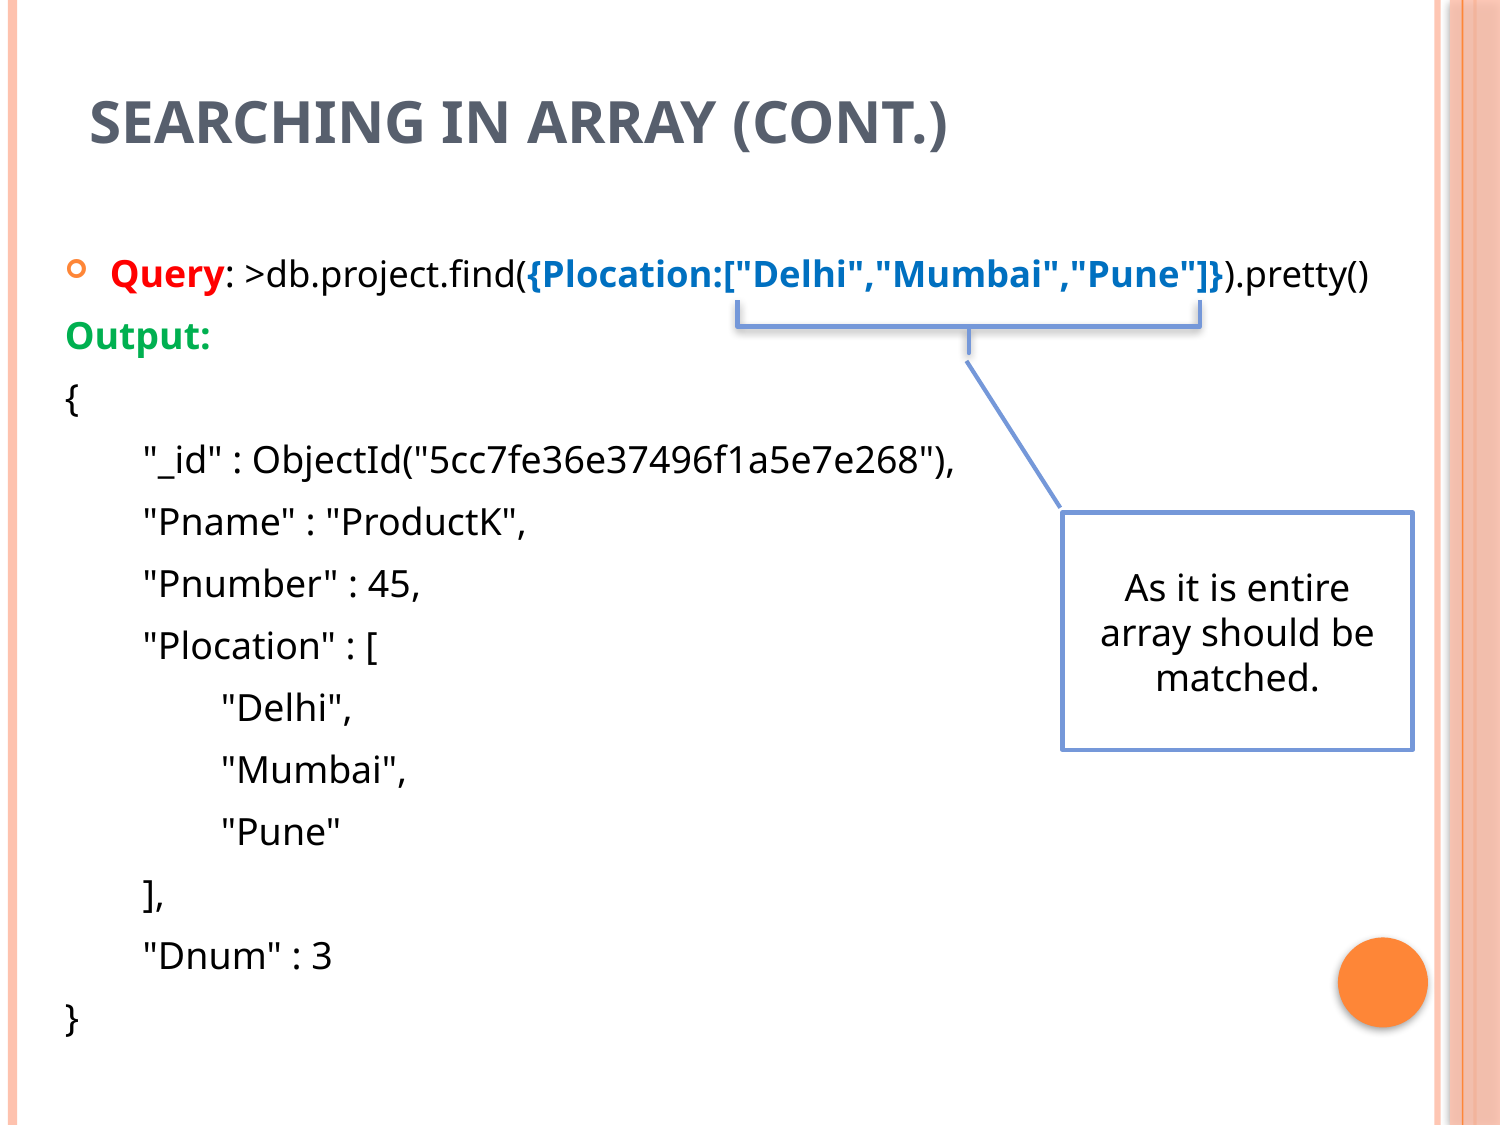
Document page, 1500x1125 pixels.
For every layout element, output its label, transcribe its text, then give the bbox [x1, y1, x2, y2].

title Searching in Array (cont.) [75, 0, 1300, 163]
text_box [736, 299, 1413, 751]
list Query: >db.project.find({Plocation:["Delhi","Mumbai","Pune"]}).pretty() Output: { "_id" : ObjectId("5cc7fe36e37496f1a5e7e268"), "Pname" : "ProductK", "Pnumber" : 45, "Plocation" : [ "Delhi", "Mumbai", "Pune" ], "Dnum" : 3 } [50, 237, 1400, 1038]
